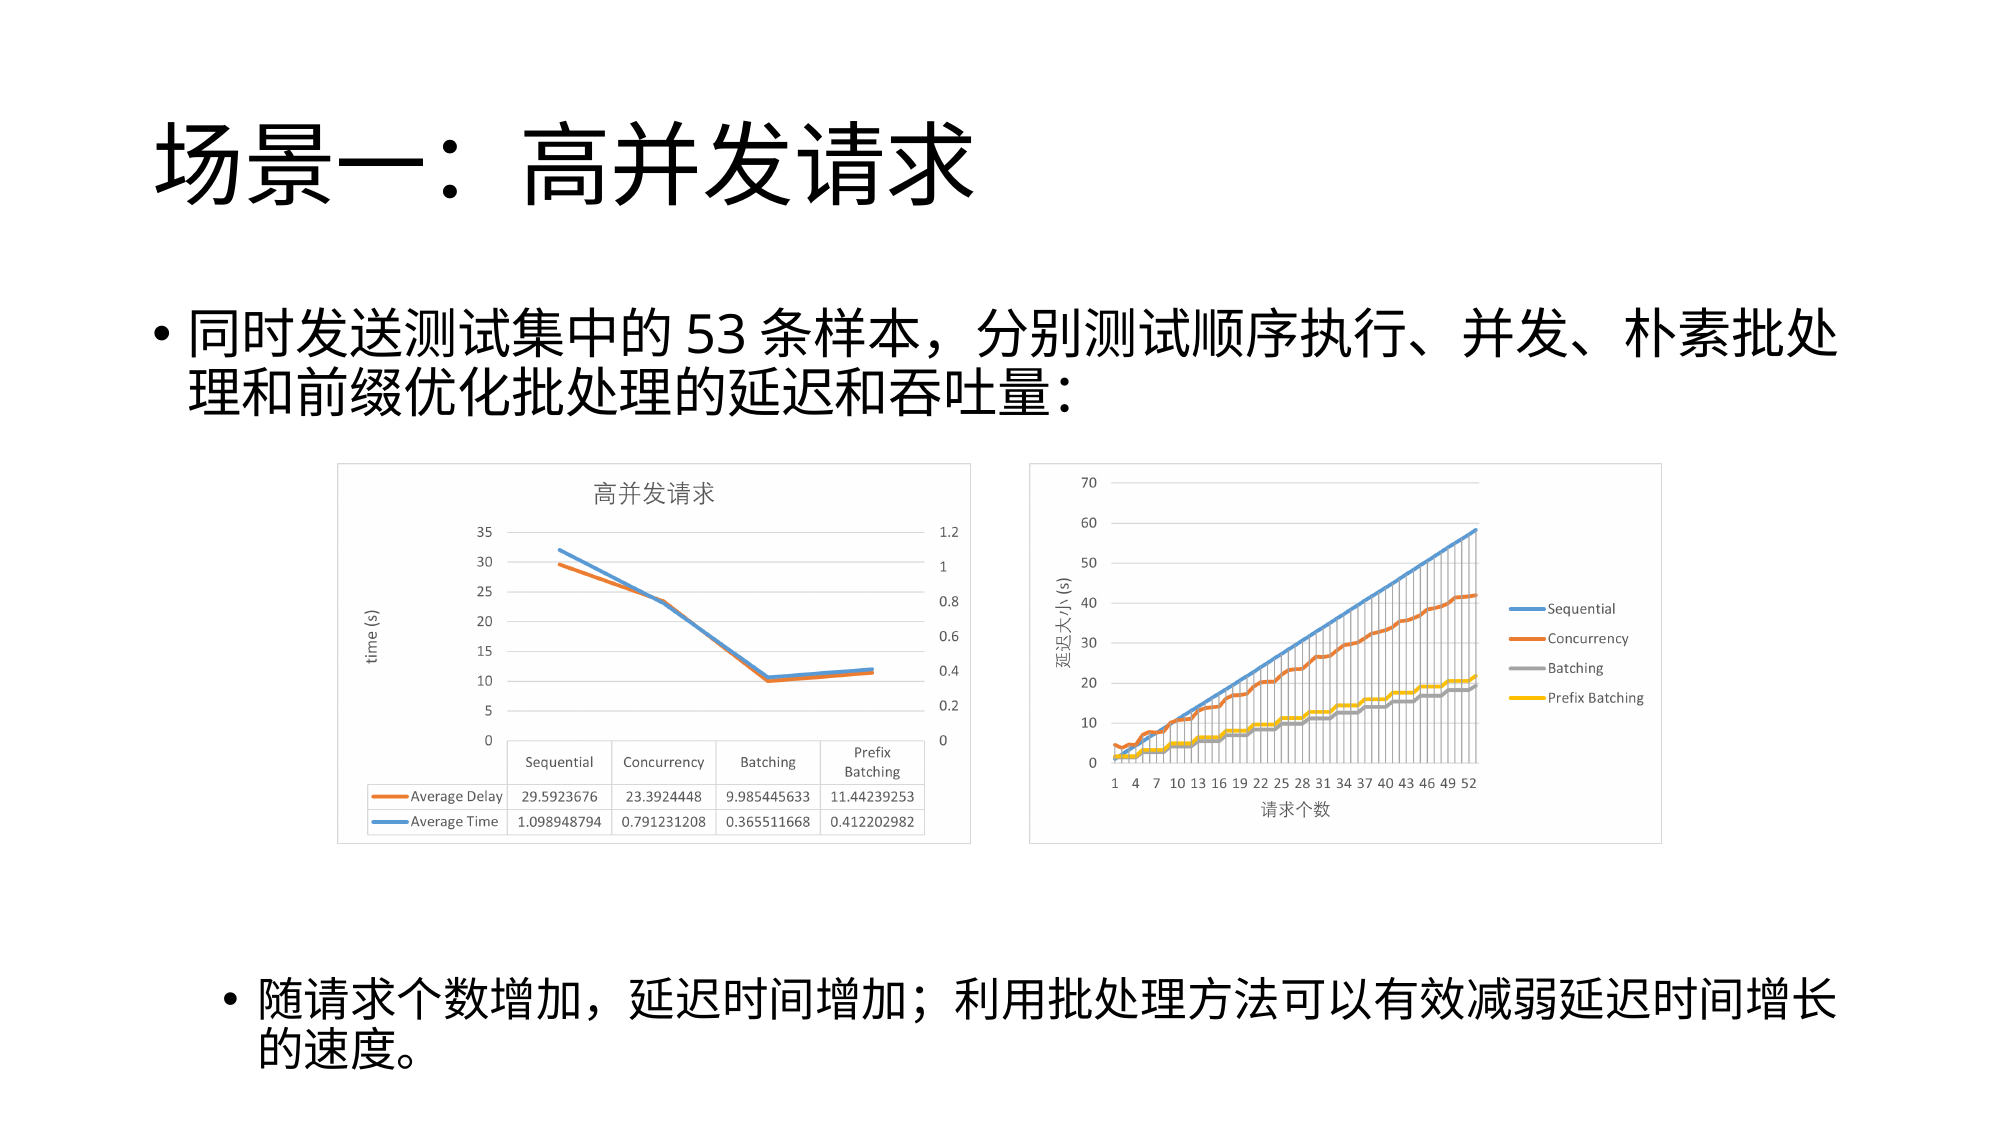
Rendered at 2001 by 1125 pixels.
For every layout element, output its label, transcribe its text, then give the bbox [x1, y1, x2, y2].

title 场景一：高并发请求 [137, 59, 1863, 278]
picture [337, 463, 971, 844]
list 同时发送测试集中的53条样本，分别测试顺序执行、并发、朴素批处理和前缀优化批处理的延迟和吞吐量： 随请求个数增加，延迟时间增加；利用批处理方法可以有效减弱延迟时间增长的速度。 [137, 299, 1863, 1090]
picture [1029, 463, 1662, 844]
